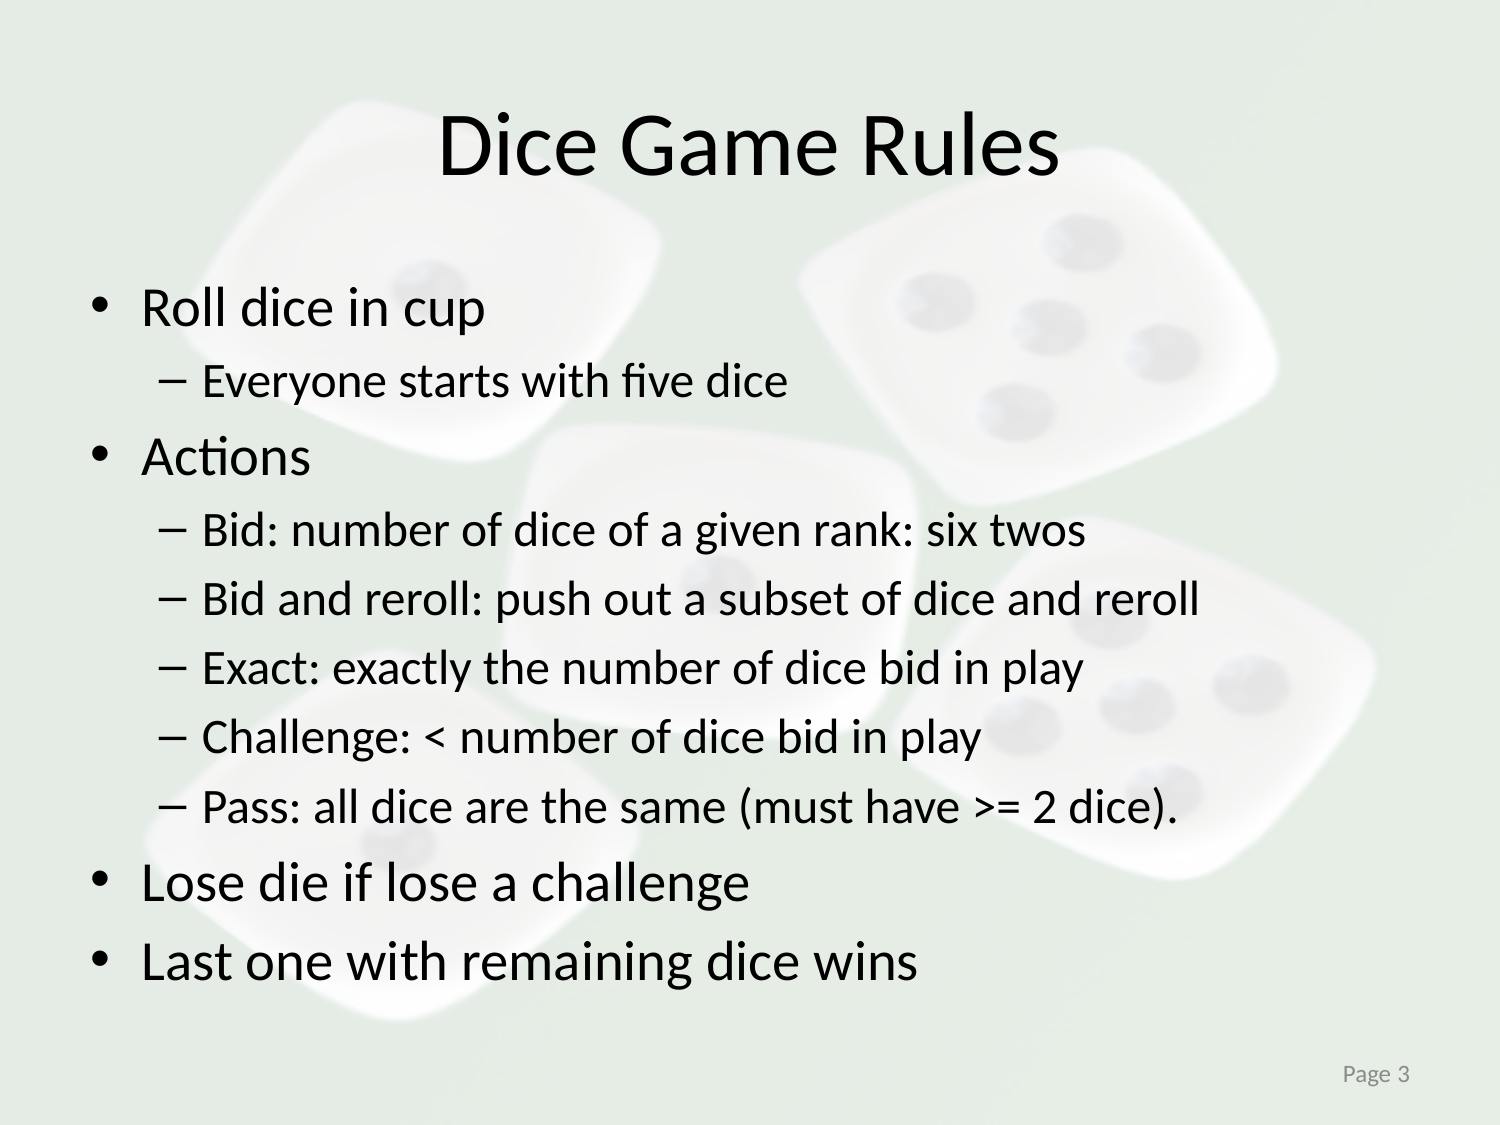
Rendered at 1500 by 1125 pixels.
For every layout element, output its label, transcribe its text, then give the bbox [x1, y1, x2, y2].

title Dice Game Rules [75, 45, 1425, 233]
slide_number Page 3 [1074, 1042, 1425, 1103]
list Roll dice in cup Everyone starts with five dice Actions Bid: number of dice of a given rank: six twos Bid and reroll: push out a subset of dice and reroll Exact: exactly the number of dice bid in play Challenge: < number of dice bid in play Pass: all dice are the same (must have >= 2 dice). Lose die if lose a challenge Last one with remaining dice wins [75, 262, 1450, 1005]
